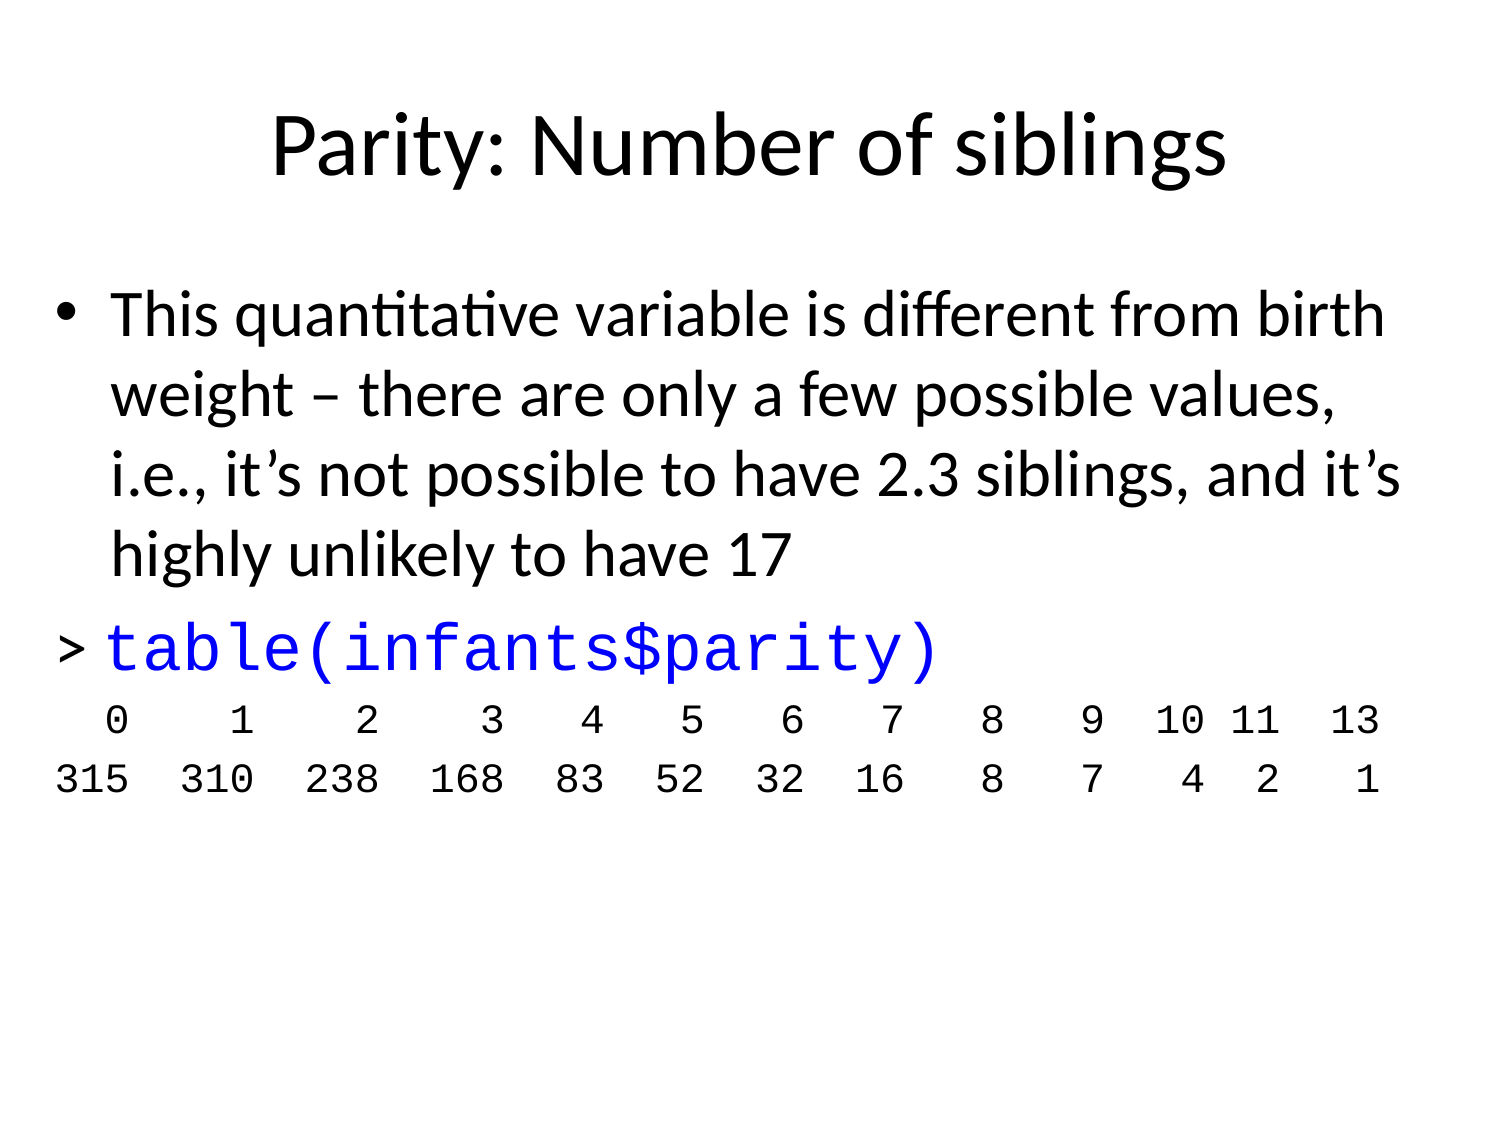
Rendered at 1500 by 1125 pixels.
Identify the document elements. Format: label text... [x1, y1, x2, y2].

list This quantitative variable is different from birth weight – there are only a few possible values, i.e., it’s not possible to have 2.3 siblings, and it’s highly unlikely to have 17 > table(infants$parity) 0 1 2 3 4 5 6 7 8 9 10 11 13 315 310 238 168 83 52 32 16 8 7 4 2 1 [39, 262, 1425, 1005]
title Parity: Number of siblings [75, 45, 1425, 233]
